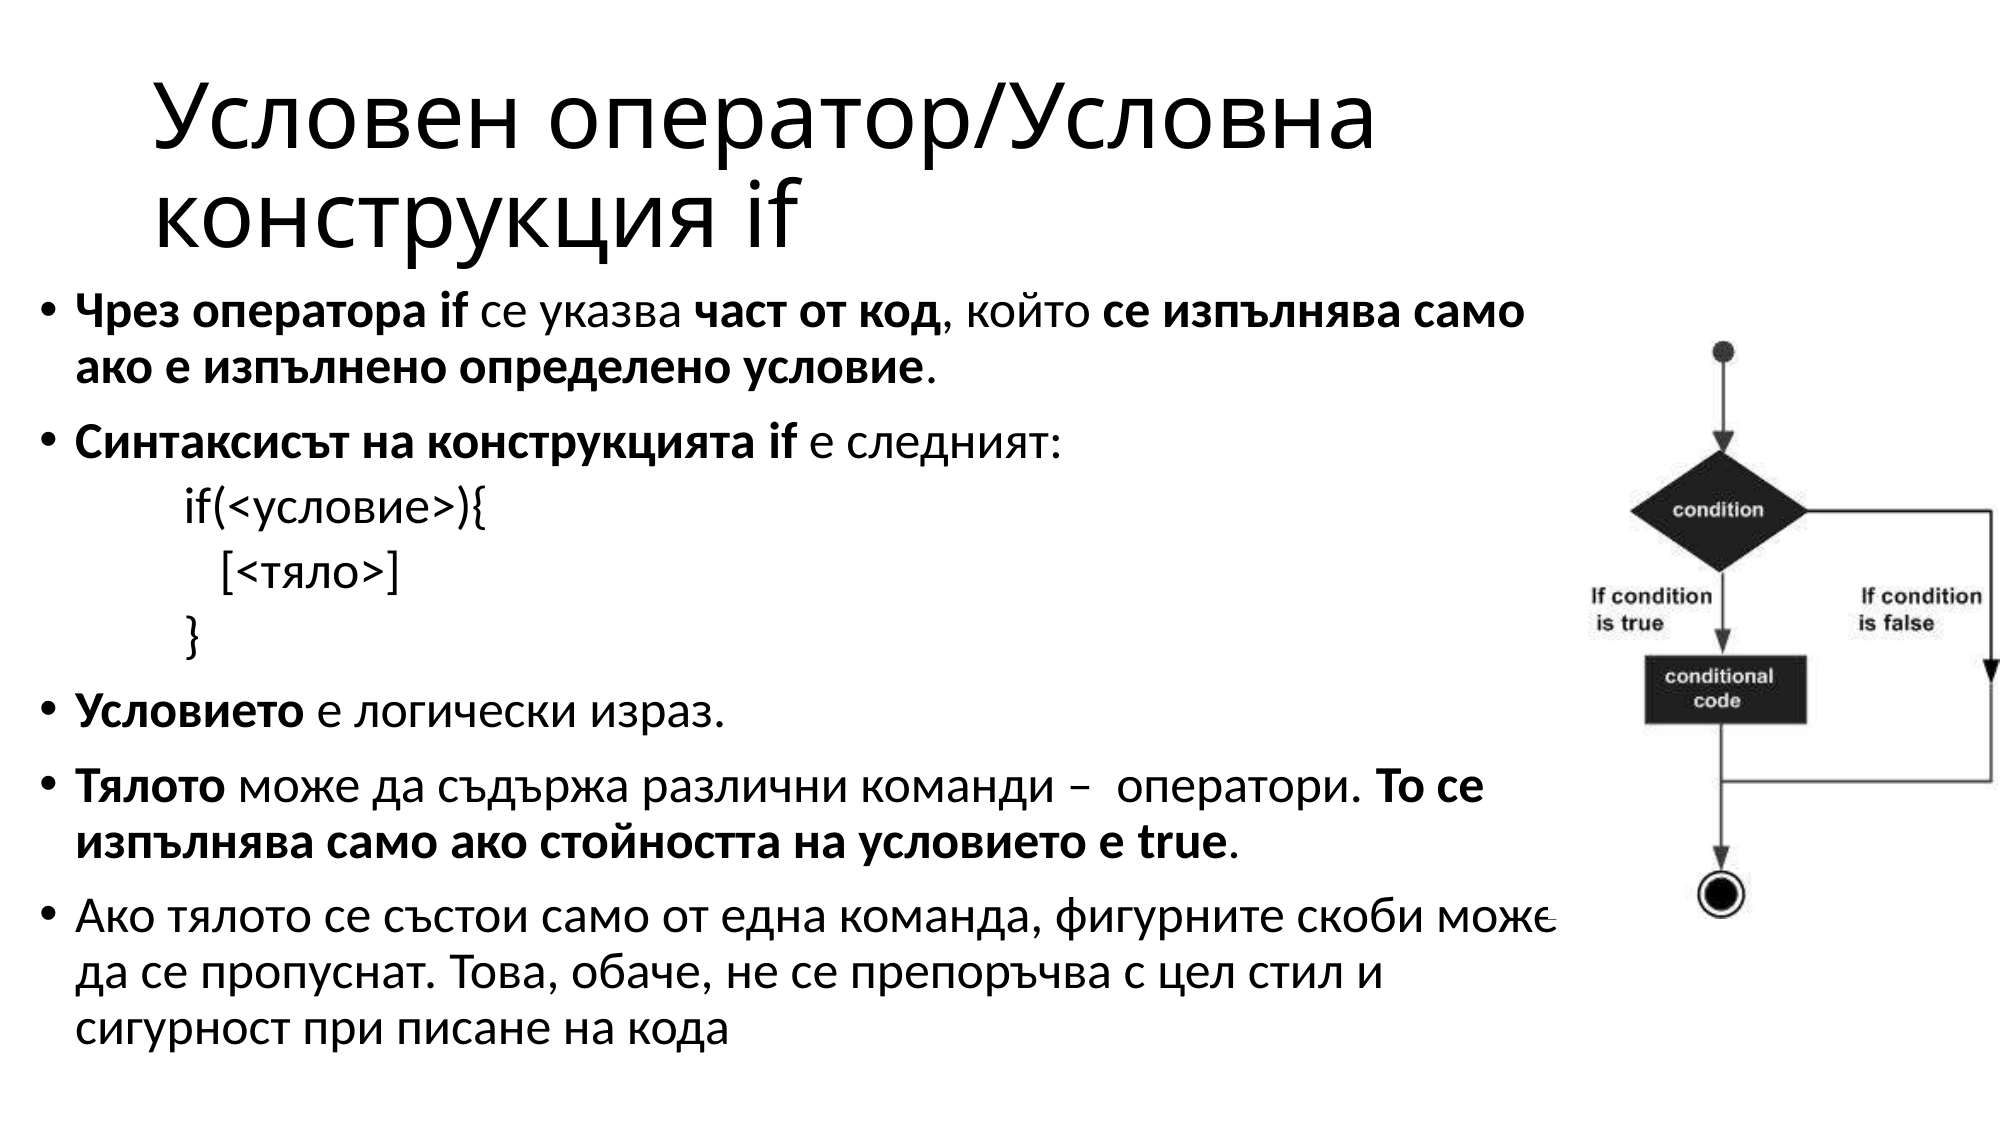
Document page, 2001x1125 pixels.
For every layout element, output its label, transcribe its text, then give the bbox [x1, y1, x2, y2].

picture [1547, 340, 2000, 919]
list Чрез оператора if се указва част от код, който се изпълнява само ако е изпълнено определено условие. Синтаксисът на конструкцията if е следният: if(<условие>){ [<тяло>] } Условието е логически израз. Тялото може да съдържа различни команди – оператори. То се изпълнява само ако стойността на условието е true. Ако тялото се състои само от една команда, фигурните скоби може да се пропуснат. Това, обаче, не се препоръчва с цел стил и сигурност при писане на кода [24, 275, 1626, 1064]
title Условен оператор/Условна конструкция if [137, 59, 1863, 278]
